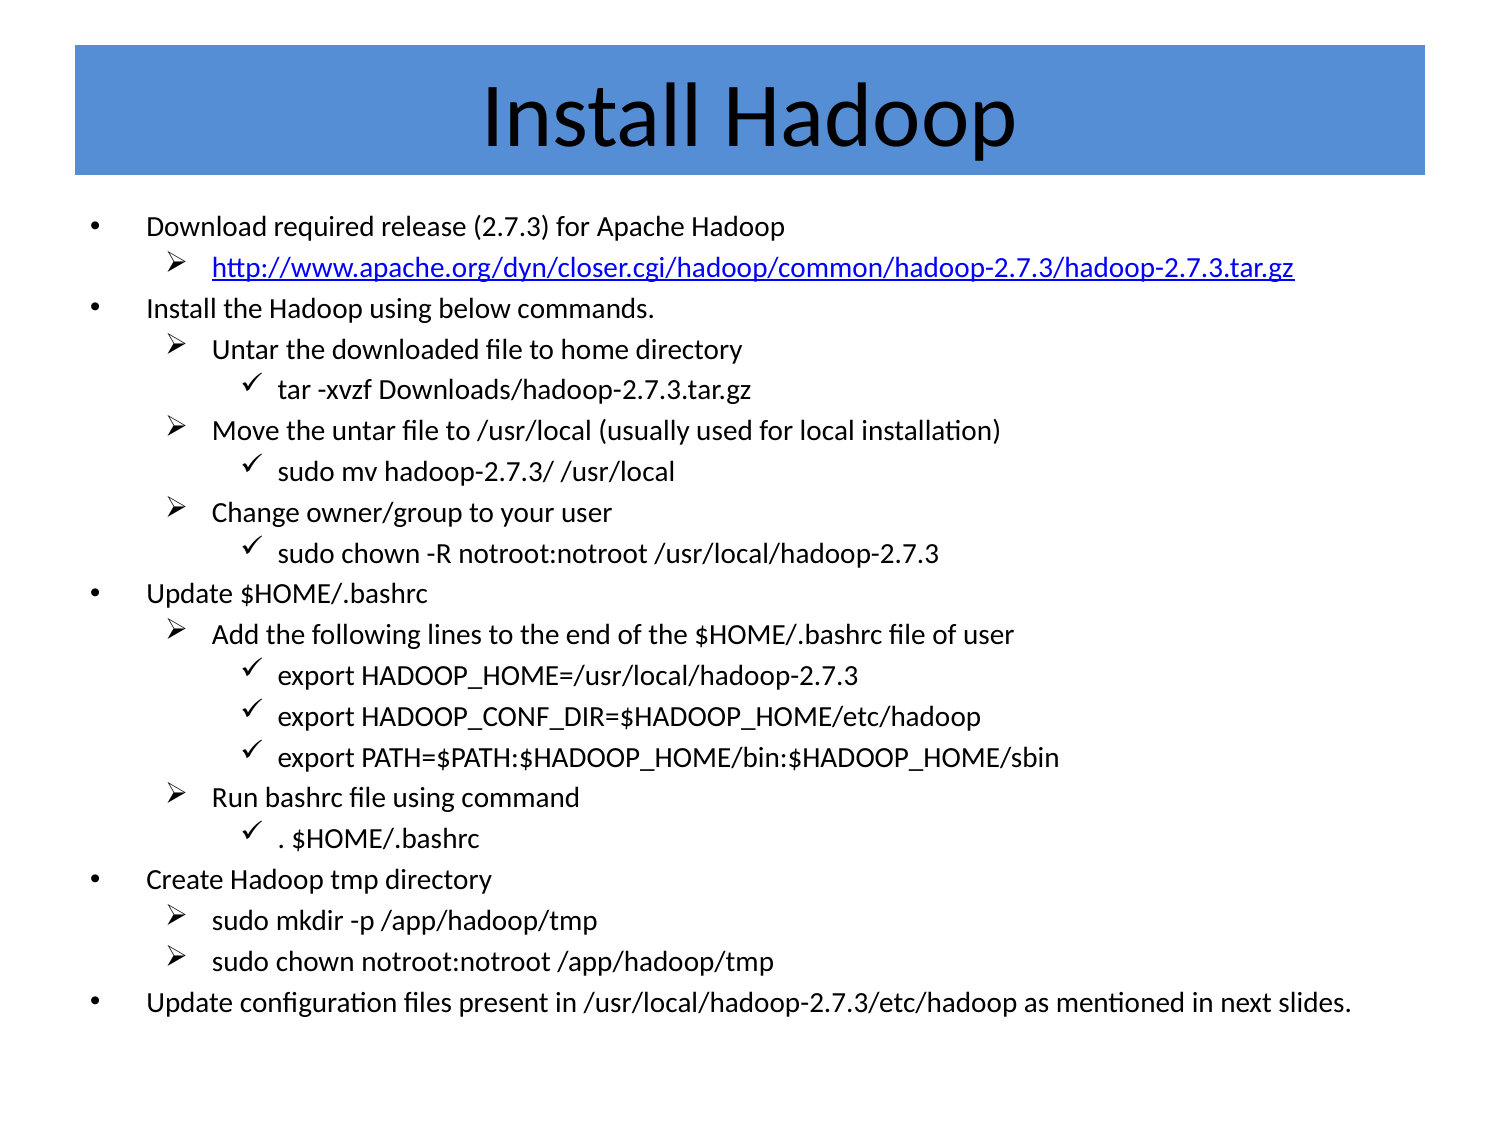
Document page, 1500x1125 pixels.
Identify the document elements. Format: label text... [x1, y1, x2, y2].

title Install Hadoop [75, 45, 1425, 175]
list Download required release (2.7.3) for Apache Hadoop http://www.apache.org/dyn/closer.cgi/hadoop/common/hadoop-2.7.3/hadoop-2.7.3.tar.gz Install the Hadoop using below commands. Untar the downloaded file to home directory tar -xvzf Downloads/hadoop-2.7.3.tar.gz Move the untar file to /usr/local (usually used for local installation) sudo mv hadoop-2.7.3/ /usr/local Change owner/group to your user sudo chown -R notroot:notroot /usr/local/hadoop-2.7.3 Update $HOME/.bashrc Add the following lines to the end of the $HOME/.bashrc file of user export HADOOP_HOME=/usr/local/hadoop-2.7.3 export HADOOP_CONF_DIR=$HADOOP_HOME/etc/hadoop export PATH=$PATH:$HADOOP_HOME/bin:$HADOOP_HOME/sbin Run bashrc file using command . $HOME/.bashrc Create Hadoop tmp directory sudo mkdir -p /app/hadoop/tmp sudo chown notroot:notroot /app/hadoop/tmp Update configuration files present in /usr/local/hadoop-2.7.3/etc/hadoop as mentioned in next slides. [75, 200, 1425, 1075]
